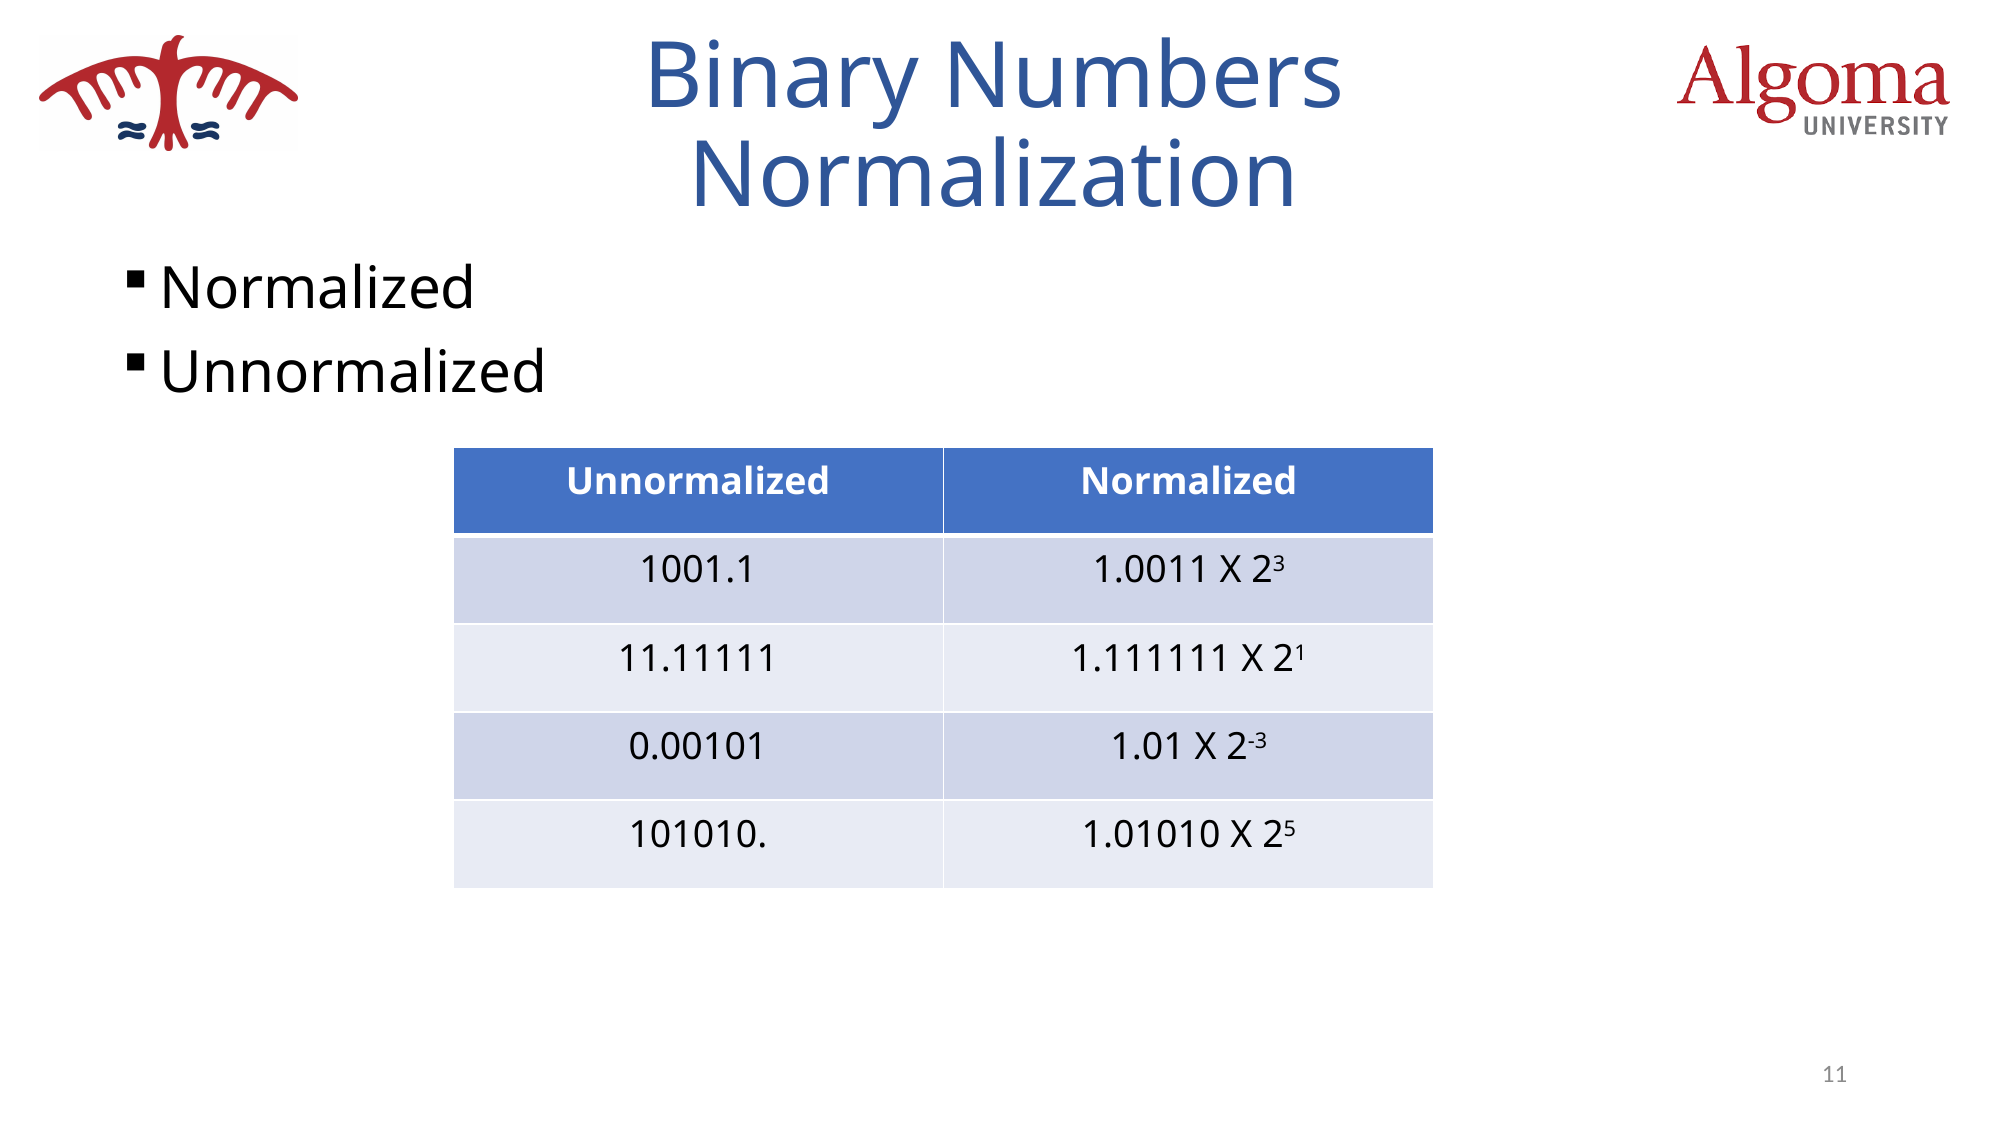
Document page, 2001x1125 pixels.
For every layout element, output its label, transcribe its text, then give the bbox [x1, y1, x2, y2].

table_cell 0.00101 [454, 713, 943, 799]
list Normalized Unnormalized [107, 250, 1833, 927]
title Binary Numbers Normalization [311, 18, 1678, 237]
table_cell 11.11111 [454, 625, 943, 711]
picture [39, 35, 298, 151]
picture [1677, 45, 1950, 135]
table_cell 1001.1 [454, 538, 943, 623]
table_cell 1.01 Х 2-3 [944, 713, 1433, 799]
table_header Unnormalized [454, 448, 943, 533]
table_cell 1.01010 Х 25 [944, 801, 1433, 888]
table_cell 1.111111 Х 21 [944, 625, 1433, 711]
table_cell 1.0011 Х 23 [944, 538, 1433, 623]
table_cell 101010. [454, 801, 943, 888]
slide_number 11 [1412, 1042, 1863, 1103]
table_header Normalized [944, 448, 1433, 533]
